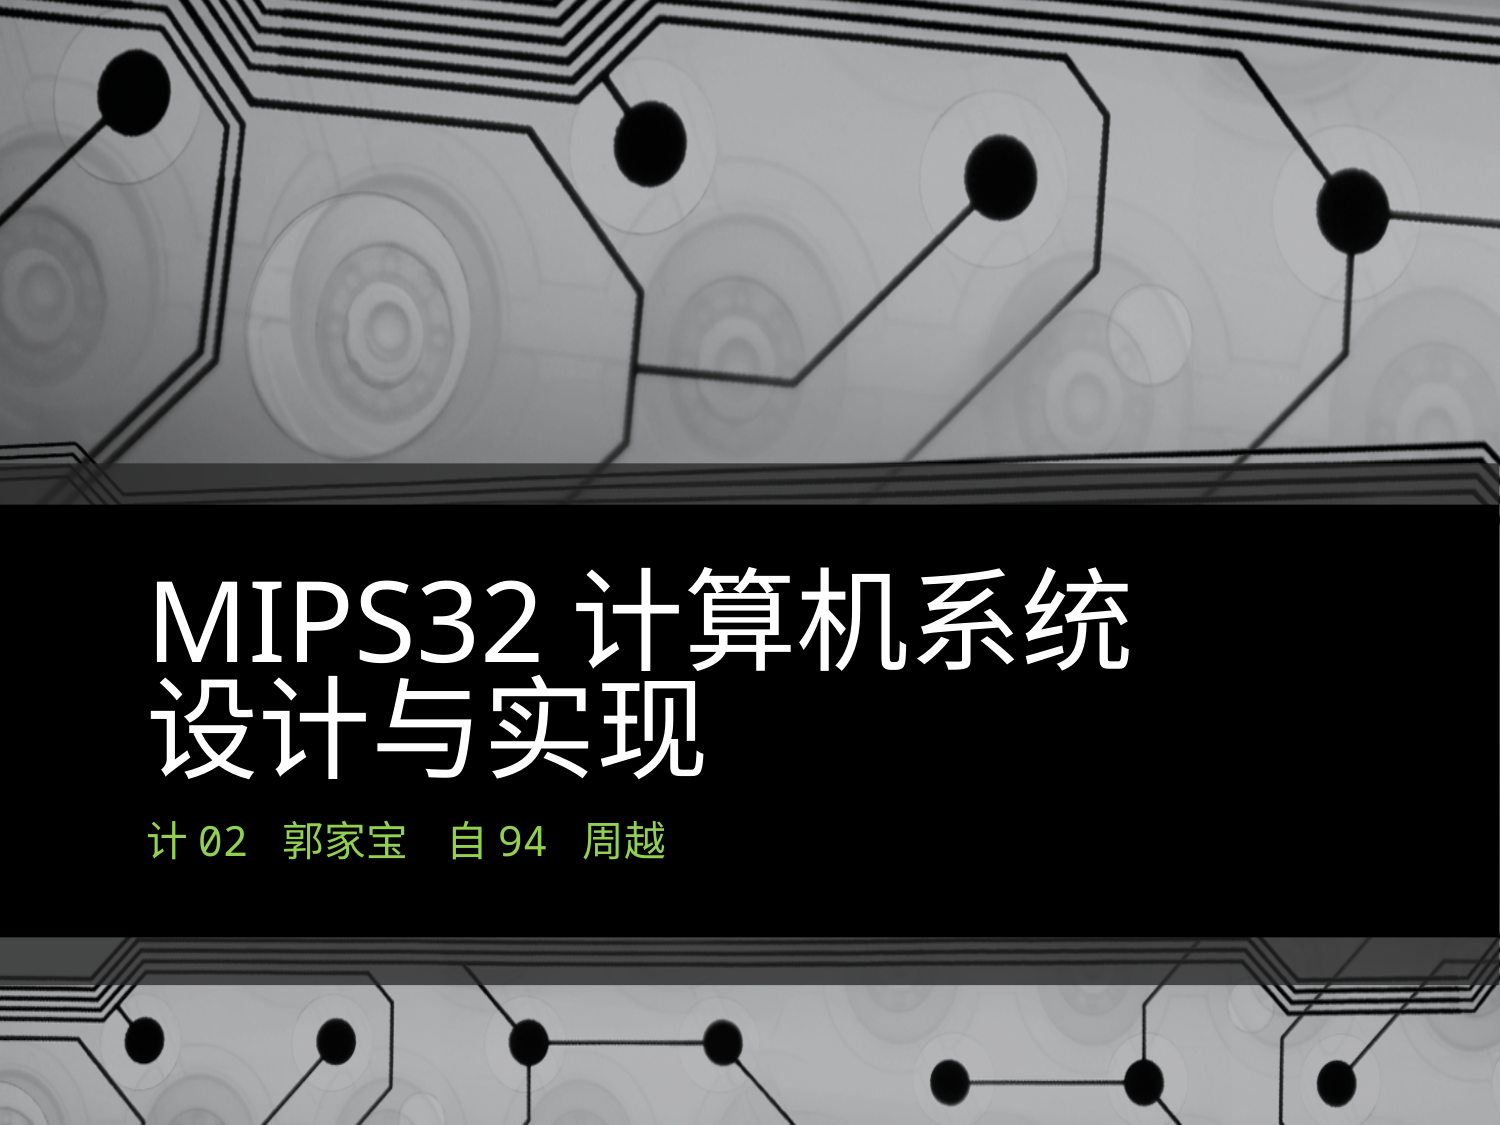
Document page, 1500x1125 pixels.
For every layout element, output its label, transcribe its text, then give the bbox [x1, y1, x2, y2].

title MIPS32计算机系统 设计与实现 [131, 519, 1369, 800]
subtitle 计02 郭家宝 自94 周越 [131, 812, 1369, 925]
picture [0, 0, 1500, 463]
picture [0, 986, 1500, 1125]
